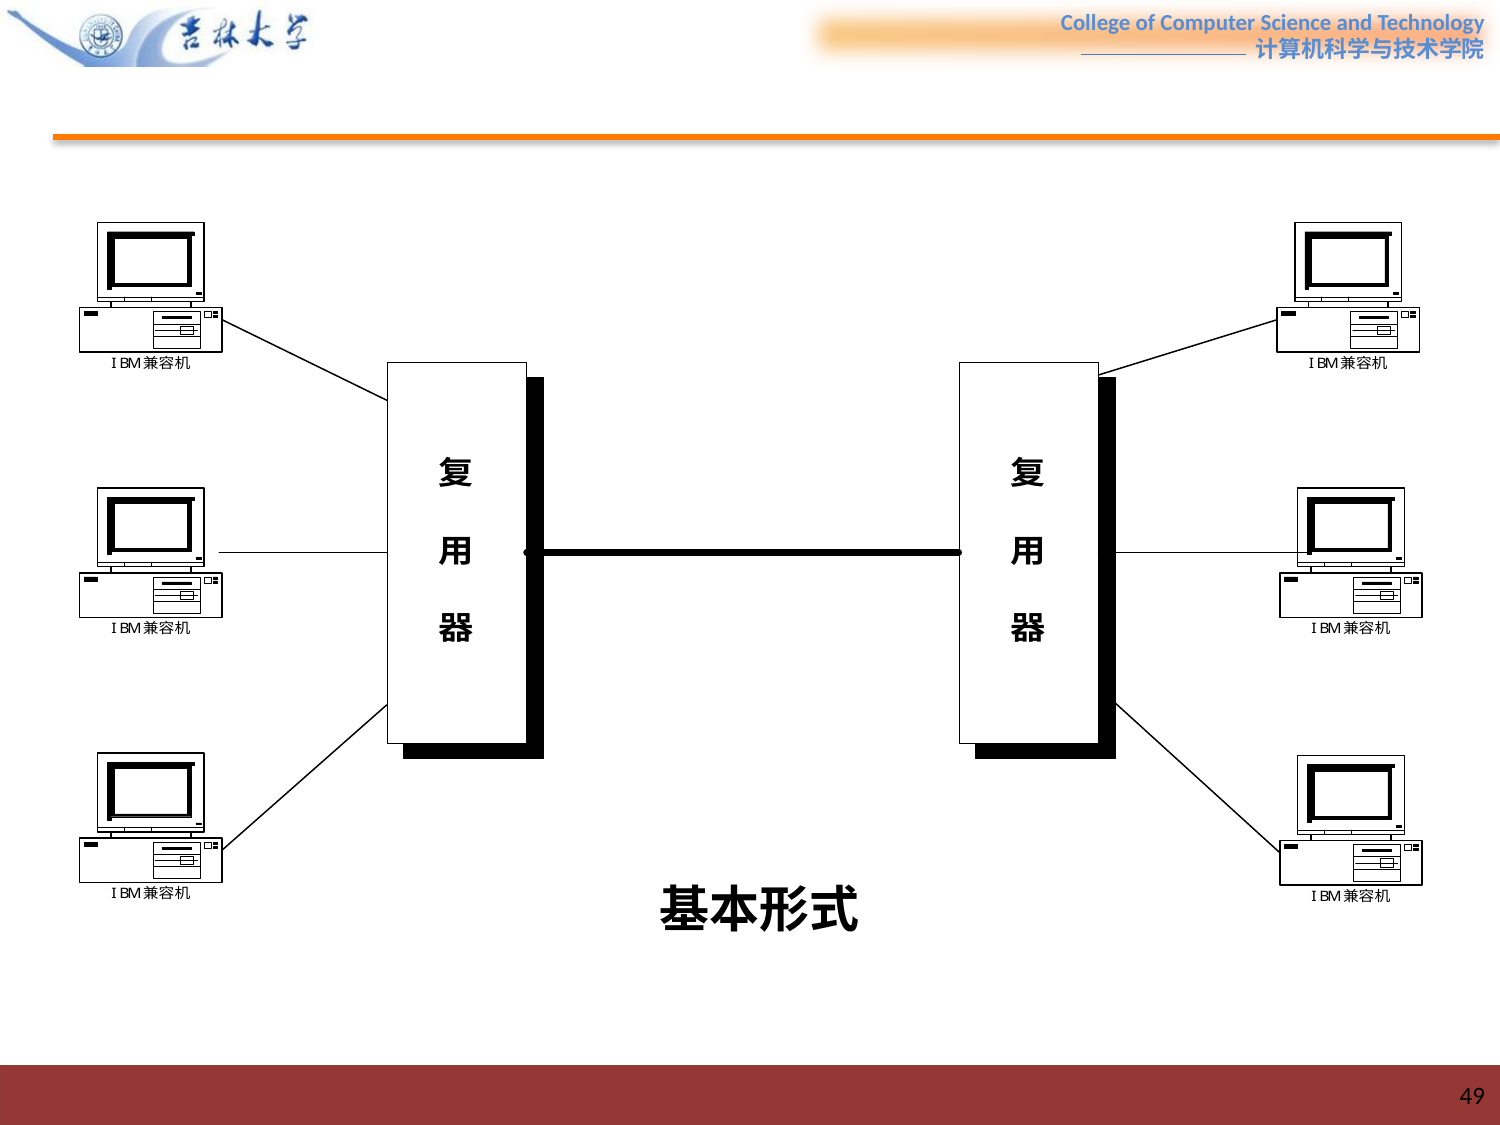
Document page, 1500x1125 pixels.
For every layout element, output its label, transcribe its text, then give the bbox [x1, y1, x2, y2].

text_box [799, 0, 1500, 71]
text_box 基本形式 [644, 916, 875, 945]
picture [0, 0, 314, 68]
text_box 49 [1149, 1065, 1500, 1125]
footer [0, 1063, 1500, 1125]
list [76, 219, 1426, 909]
